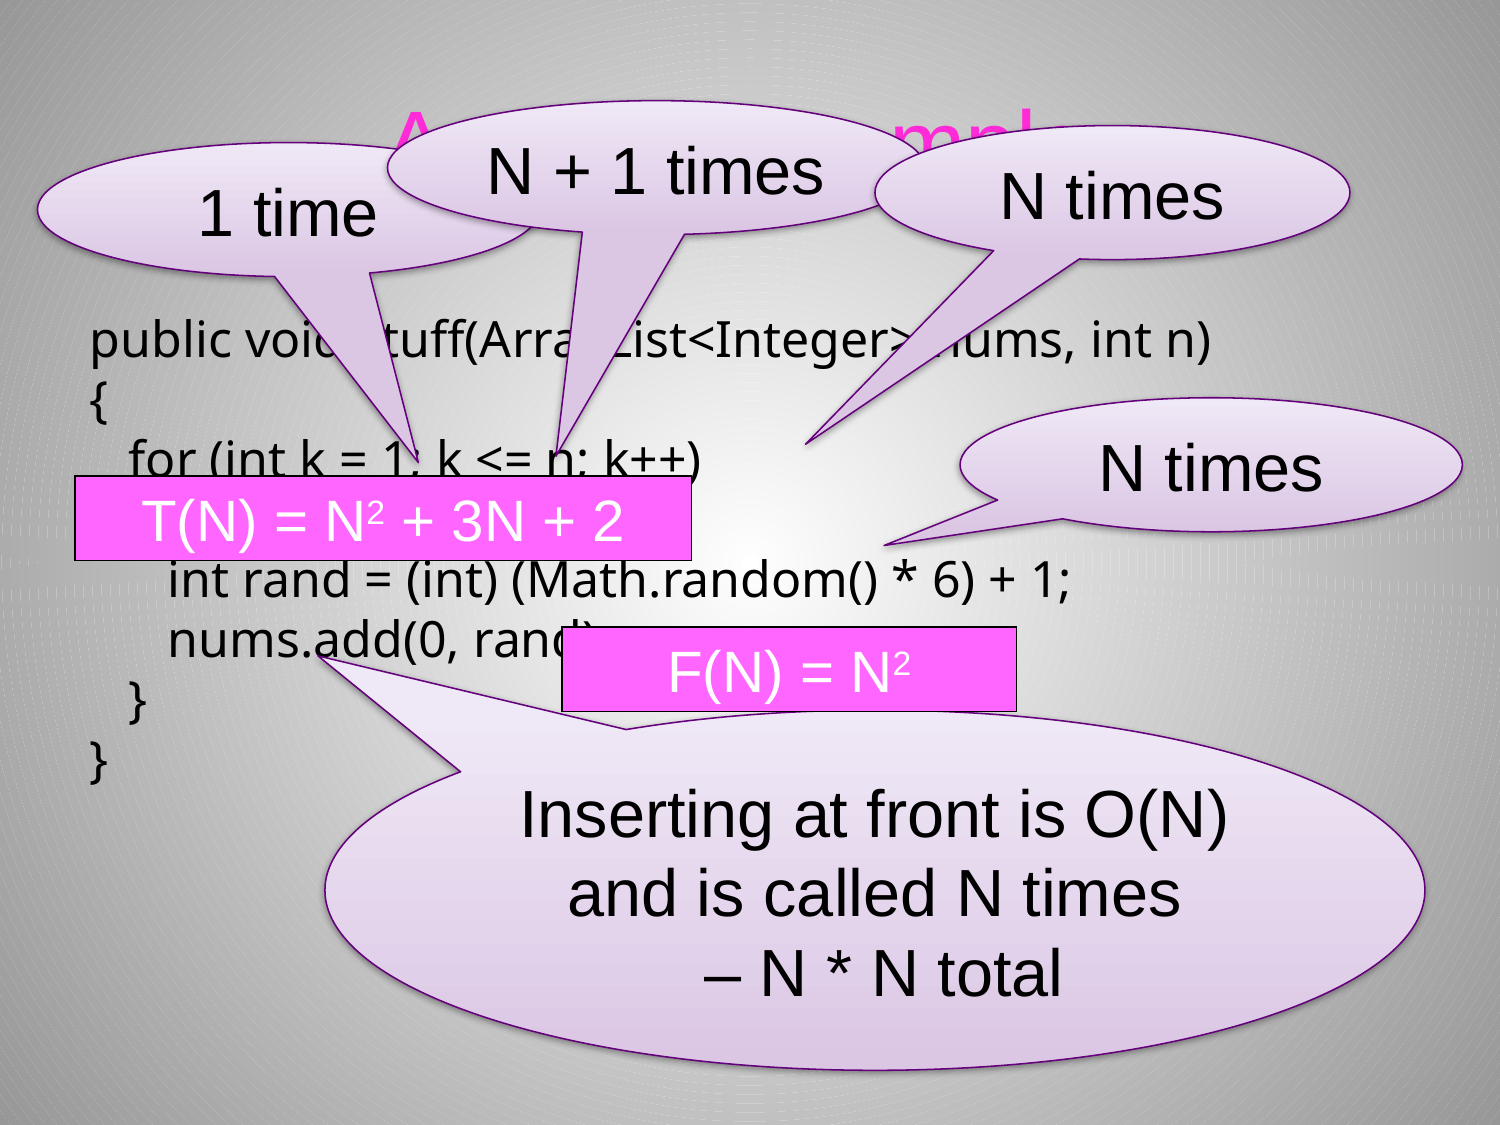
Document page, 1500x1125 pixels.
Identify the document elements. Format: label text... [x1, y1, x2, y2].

text_box F(N) = N2 [562, 626, 1017, 712]
text_box public void stuff(ArrayList<Integer> nums, int n) { for (int k = 1; k <= n; k++) { int rand = (int) (Math.random() * 6) + 1; nums.add(0, rand); } } [75, 299, 1463, 795]
text_box N + 1 times [386, 99, 918, 457]
text_box Inserting at front is O(N) and is called N times – N * N total [317, 655, 1426, 1072]
text_box N times [883, 396, 1464, 547]
text_box 1 time [36, 141, 523, 464]
title Another Example [75, 45, 1425, 233]
text_box N times [804, 124, 1351, 445]
text_box T(N) = N2 + 3N + 2 [74, 475, 692, 561]
